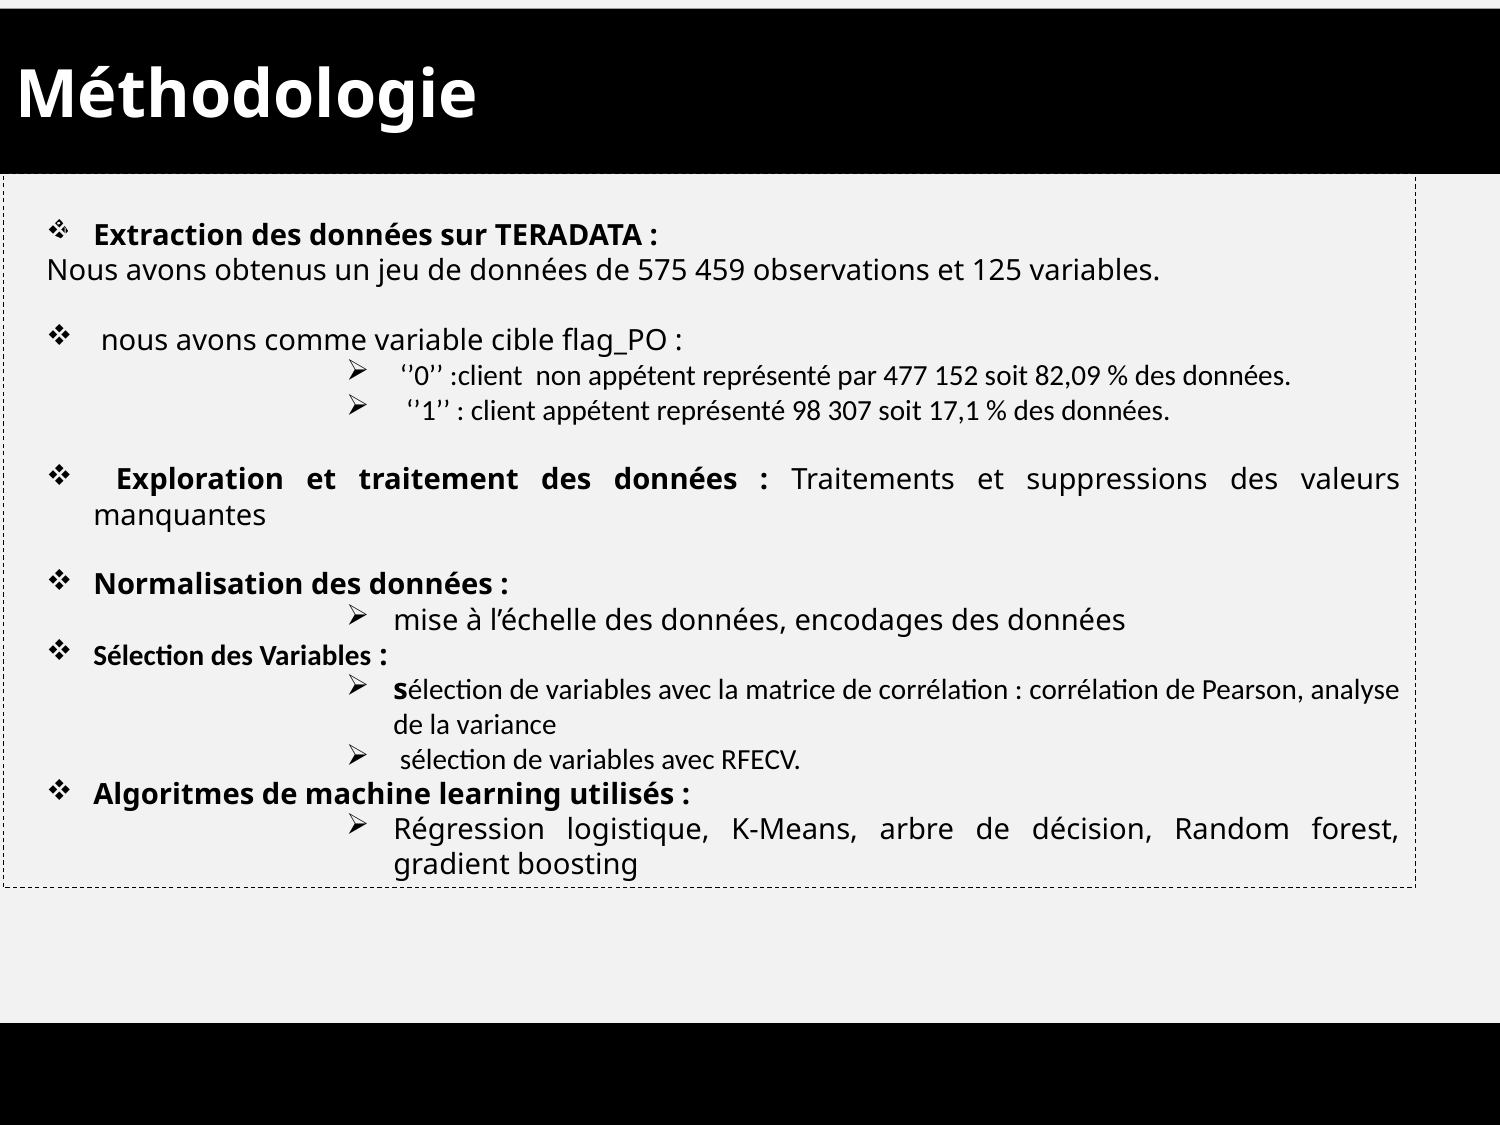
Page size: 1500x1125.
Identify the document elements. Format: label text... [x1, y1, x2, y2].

text_box [0, 1023, 1500, 1125]
text_box Extraction des données sur TERADATA : Nous avons obtenus un jeu de données de 575 459 observations et 125 variables. nous avons comme variable cible flag_PO : ‘’0’’ :client non appétent représenté par 477 152 soit 82,09 % des données. ‘’1’’ : client appétent représenté 98 307 soit 17,1 % des données. Exploration et traitement des données : Traitements et suppressions des valeurs manquantes Normalisation des données : mise à l’échelle des données, encodages des données Sélection des Variables : sélection de variables avec la matrice de corrélation : corrélation de Pearson, analyse de la variance sélection de variables avec RFECV. Algoritmes de machine learning utilisés : Régression logistique, K-Means, arbre de décision, Random forest, gradient boosting [3, 173, 1416, 888]
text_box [17, 184, 90, 244]
text_box Méthodologie [0, 8, 1500, 174]
